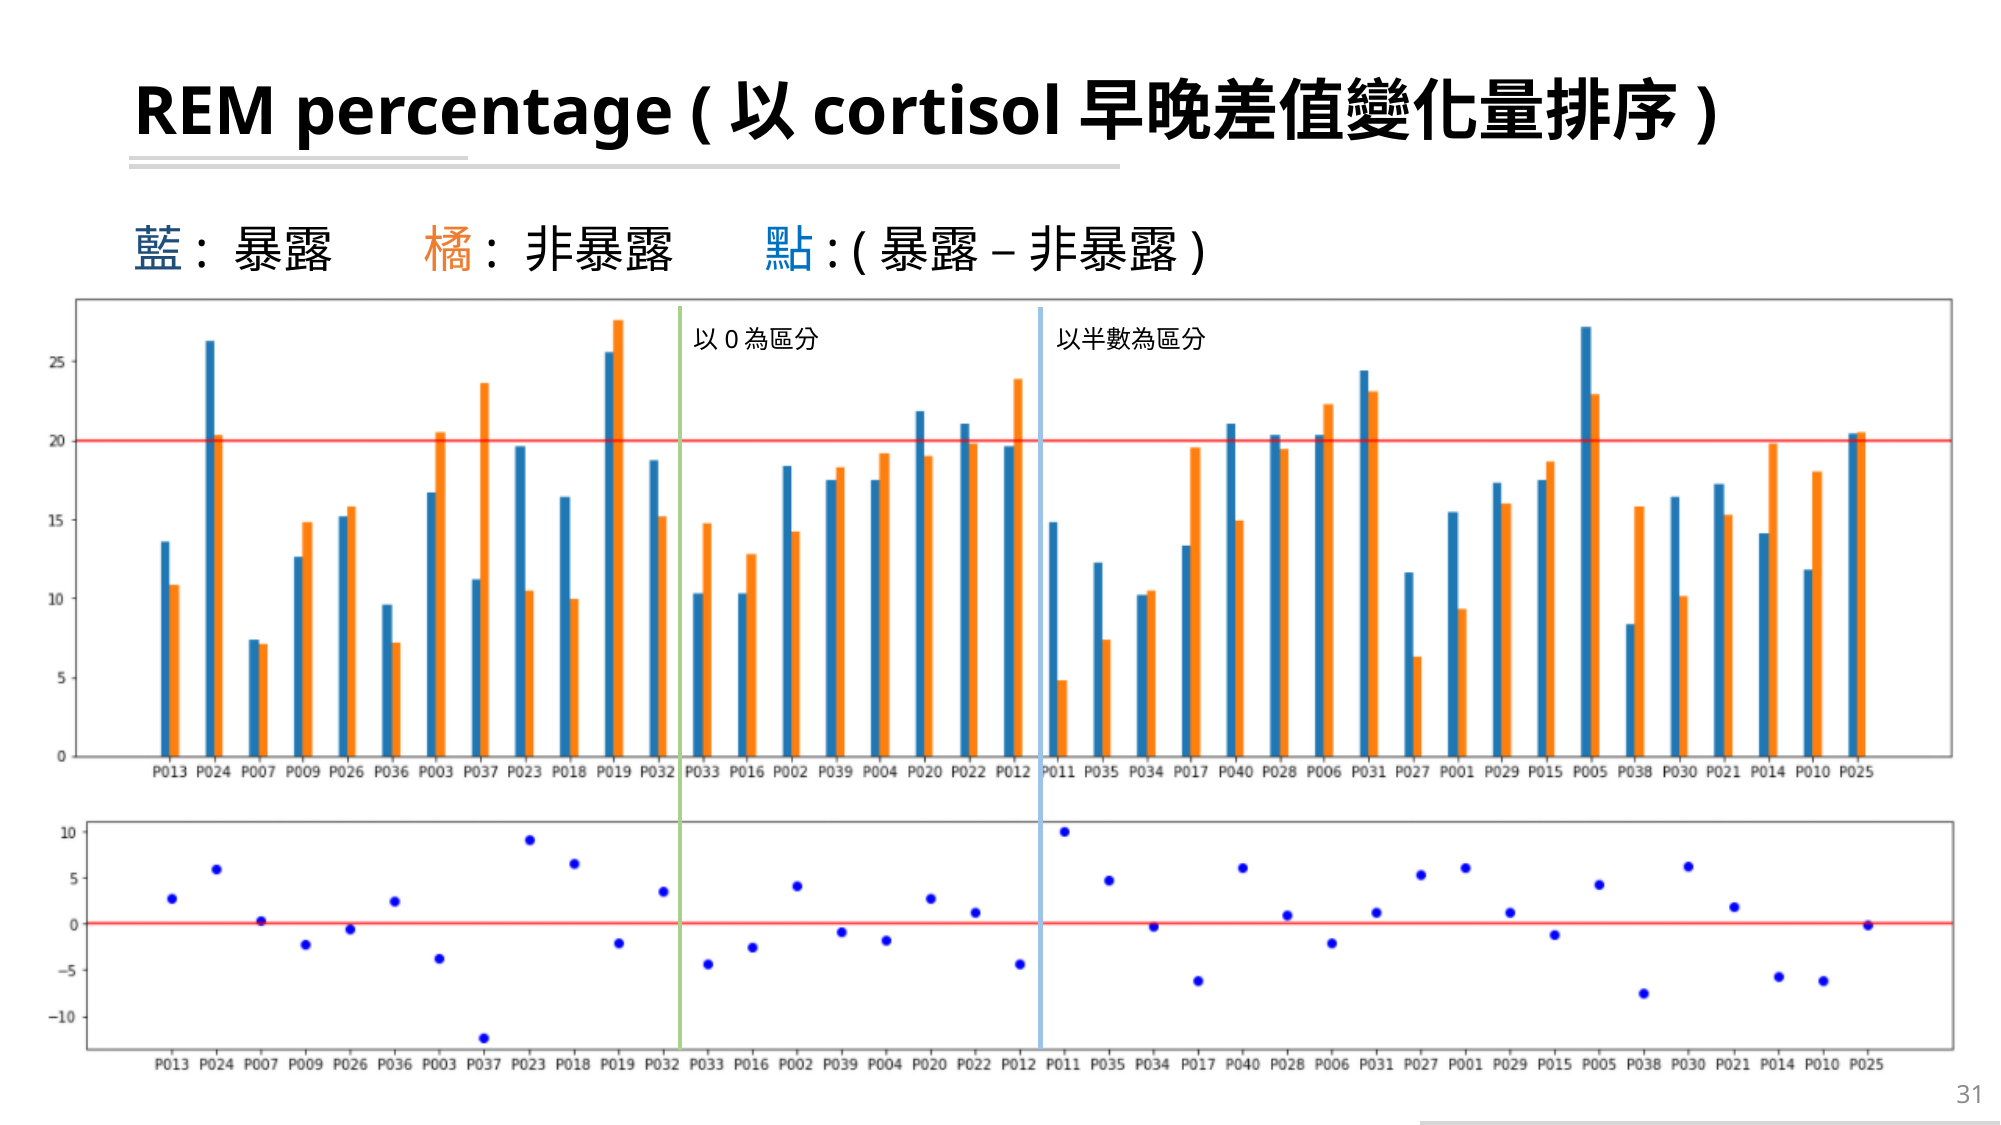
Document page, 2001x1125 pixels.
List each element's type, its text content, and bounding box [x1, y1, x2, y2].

title REM percentage (以cortisol早晚差值變化量排序) [118, 59, 1863, 167]
picture [38, 291, 1961, 1081]
list 藍: 暴露 橘: 非暴露 點: (暴露 – 非暴露) [118, 216, 1863, 291]
slide_number 31 [1896, 1066, 2000, 1125]
